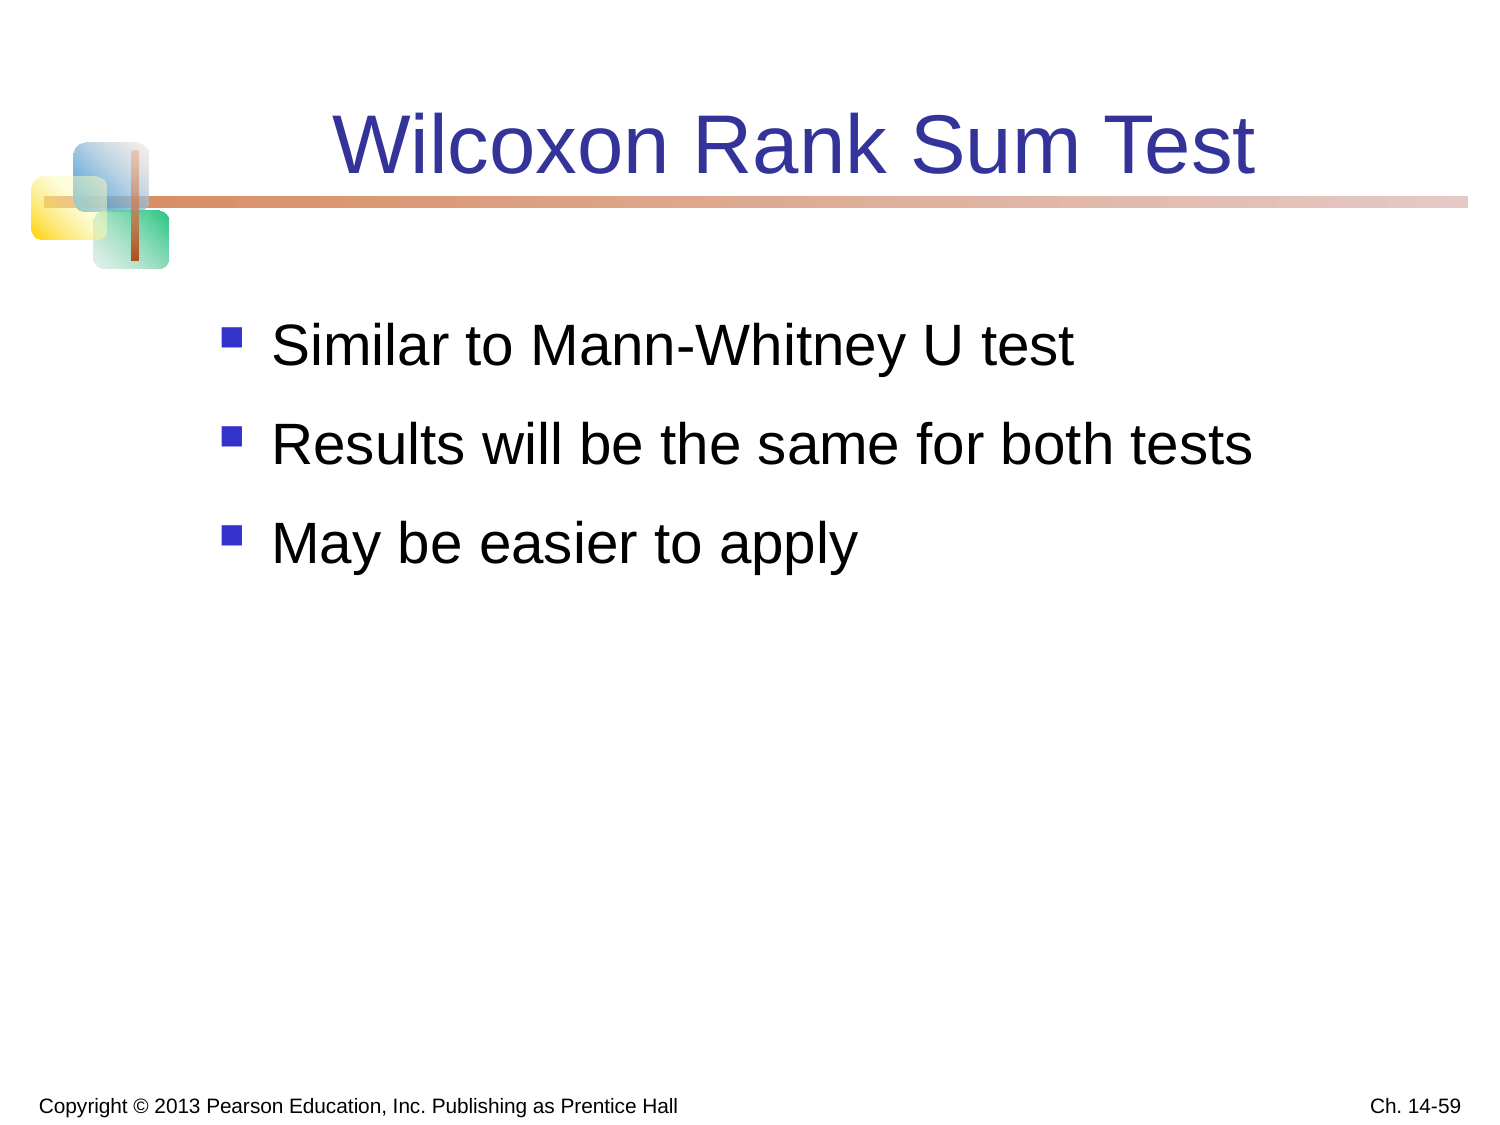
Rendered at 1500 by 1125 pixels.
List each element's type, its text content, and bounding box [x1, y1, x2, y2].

title Wilcoxon Rank Sum Test [188, 34, 1401, 198]
footer Copyright © 2013 Pearson Education, Inc. Publishing as Prentice Hall [24, 1071, 826, 1125]
slide_number Ch. 14-59 [1124, 1071, 1476, 1125]
list Similar to Mann-Whitney U test Results will be the same for both tests May be easier to apply [204, 299, 1426, 1044]
